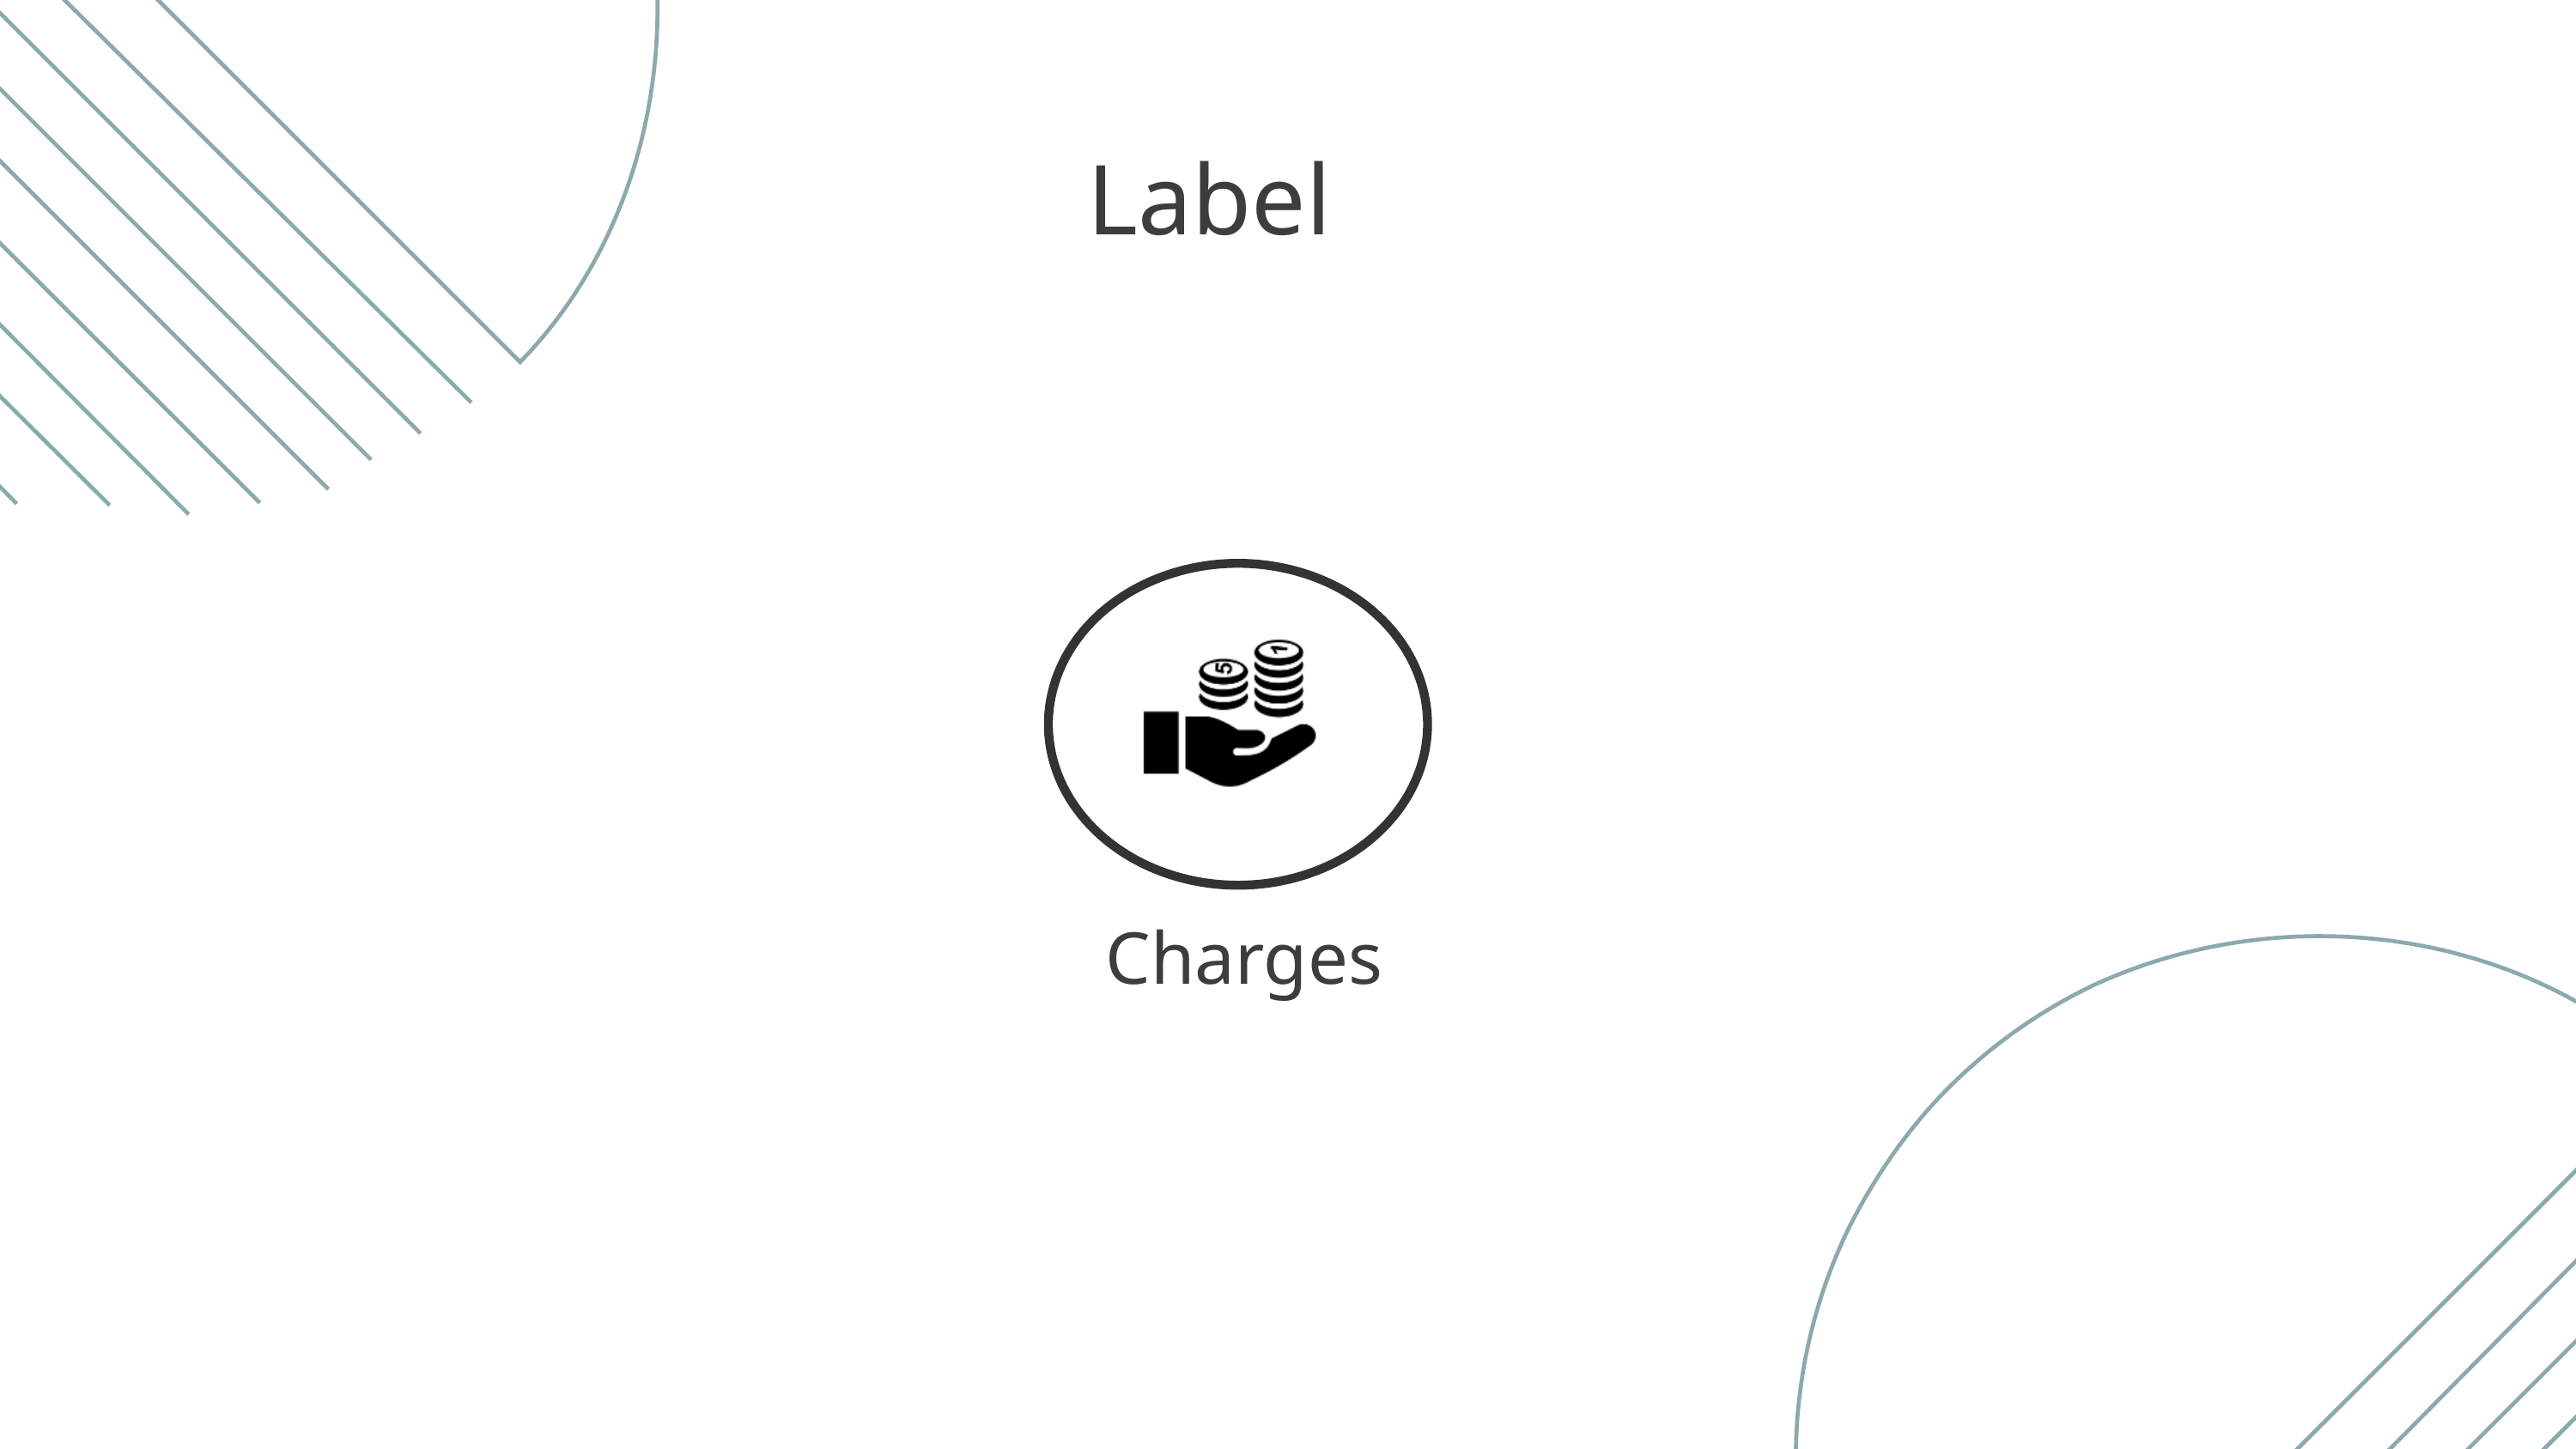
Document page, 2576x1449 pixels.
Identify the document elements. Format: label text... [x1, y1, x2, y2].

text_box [1603, 1014, 2576, 1449]
text_box Label [1075, 131, 1413, 261]
picture [1048, 562, 1428, 886]
text_box Charges [1039, 906, 1449, 1005]
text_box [0, 0, 851, 67]
